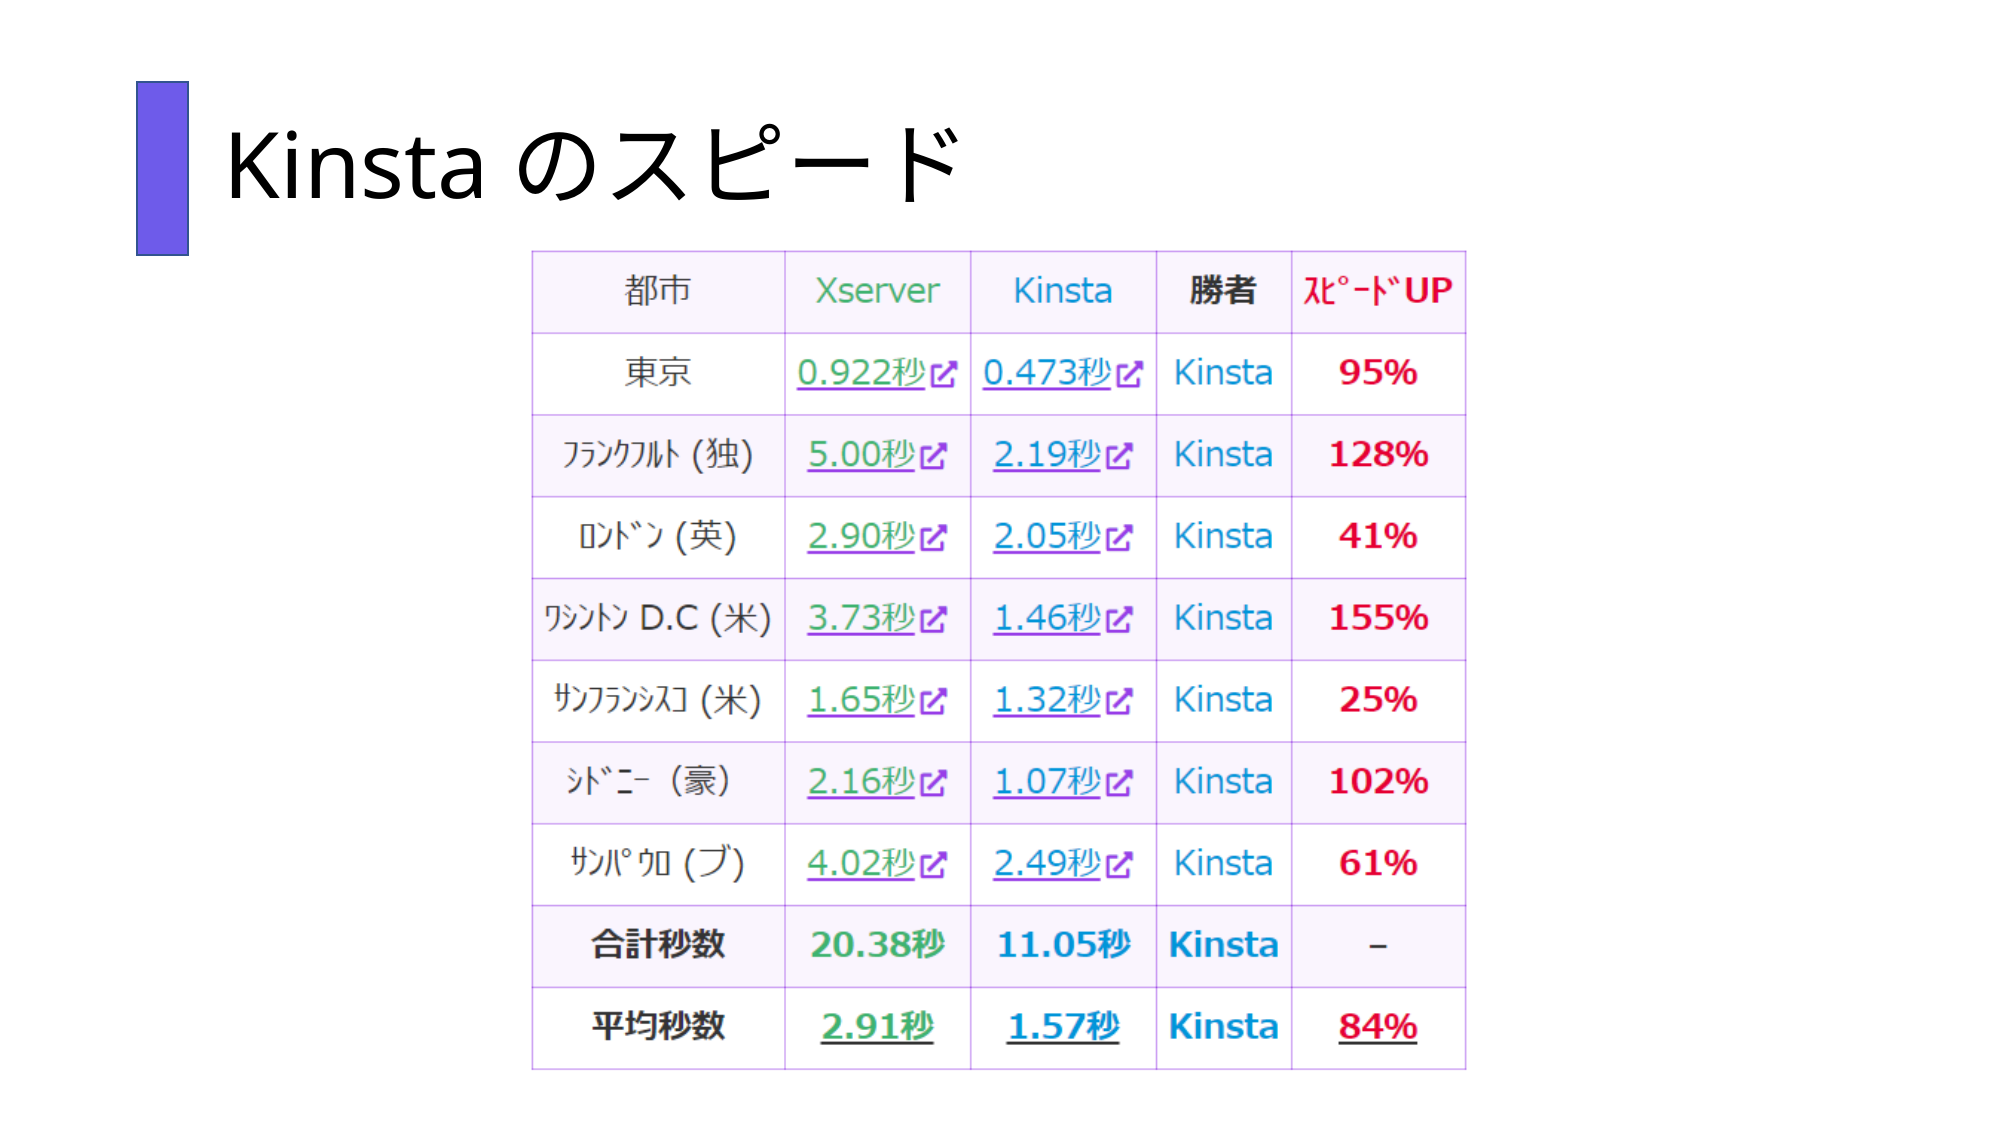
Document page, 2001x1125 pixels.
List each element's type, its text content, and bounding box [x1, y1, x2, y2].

text_box [136, 81, 189, 256]
picture [520, 239, 1480, 1085]
title Kinstaのスピード [137, 59, 1863, 278]
